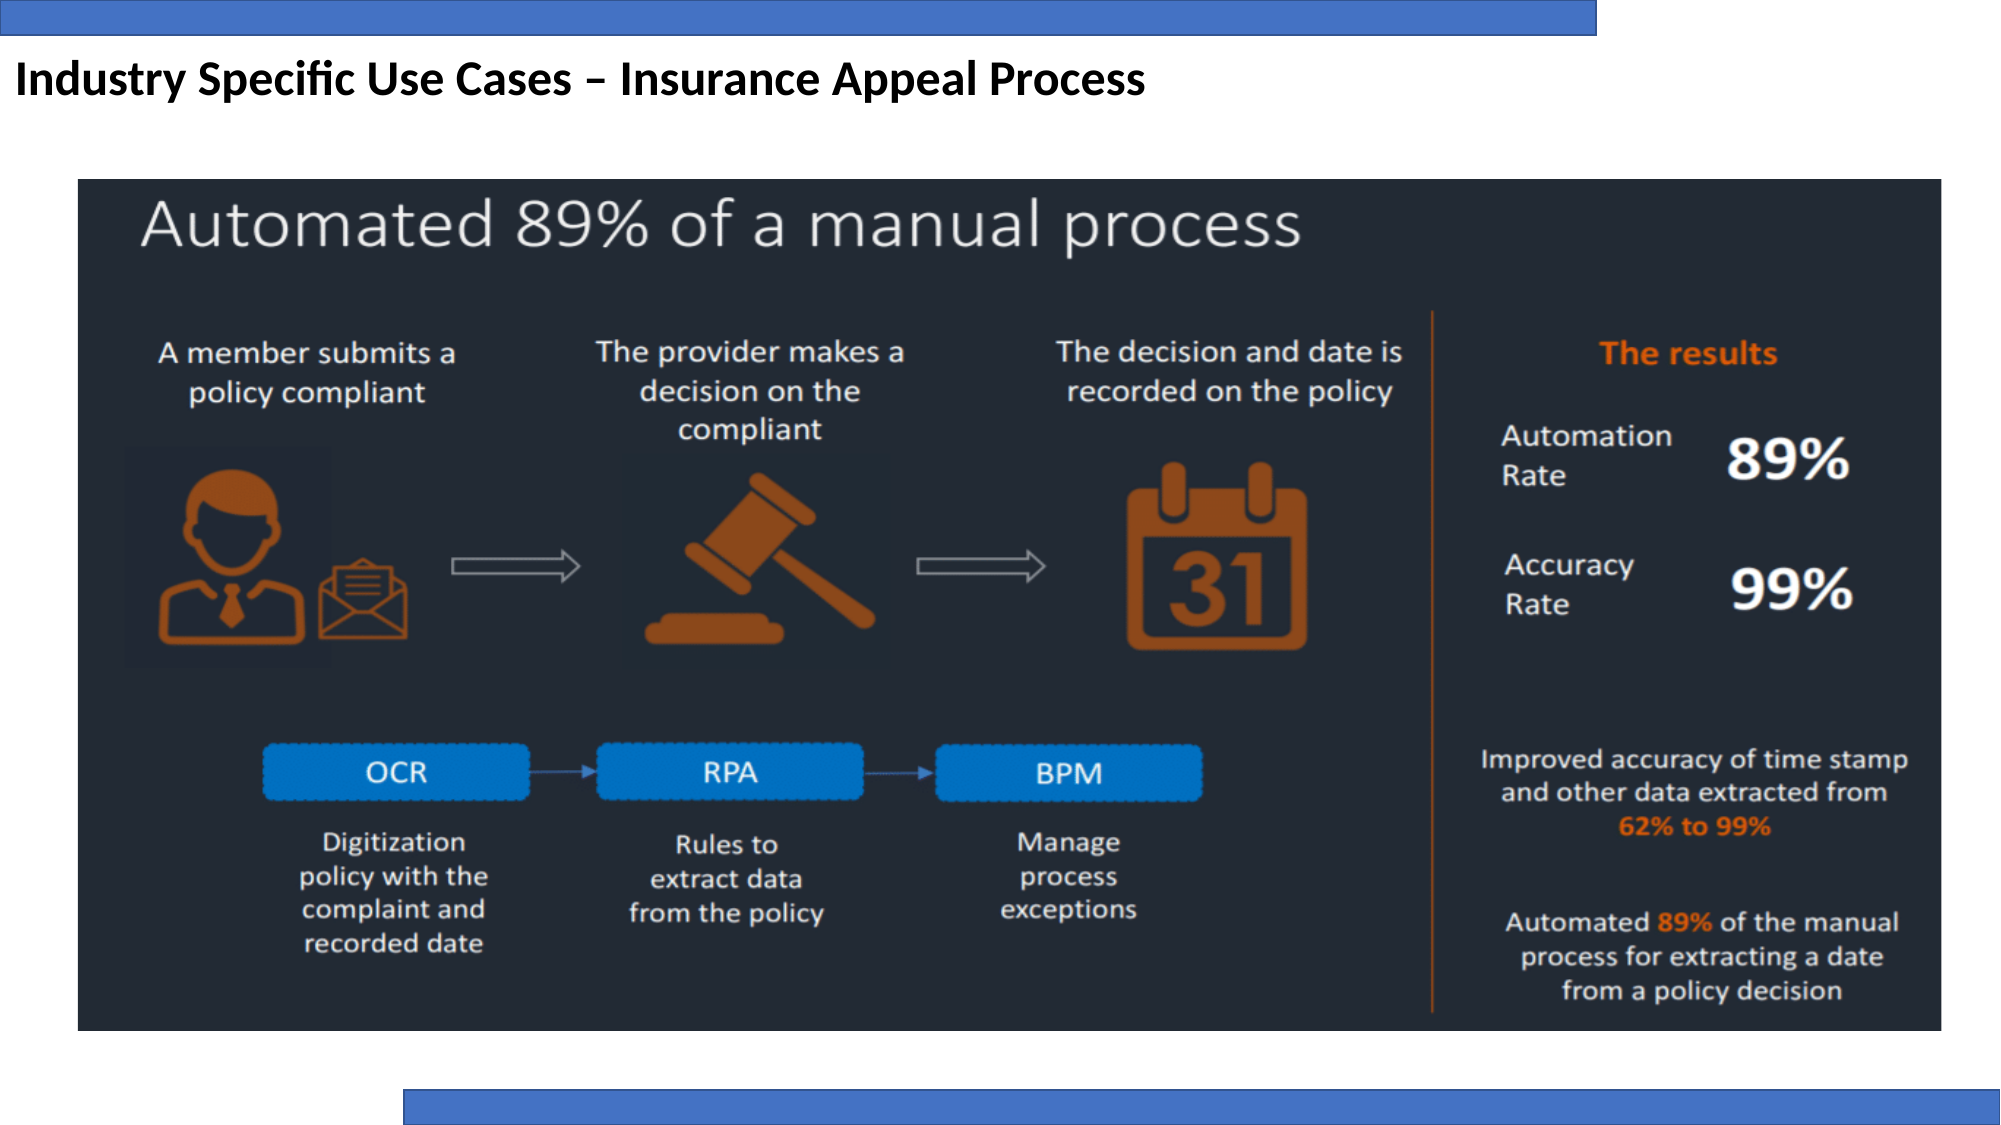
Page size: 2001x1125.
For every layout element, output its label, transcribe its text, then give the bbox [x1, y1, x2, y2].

text_box Industry Specific Use Cases – Insurance Appeal Process [0, 37, 2000, 113]
picture [77, 179, 1942, 1031]
text_box [0, 0, 1597, 36]
text_box [403, 1089, 2000, 1125]
